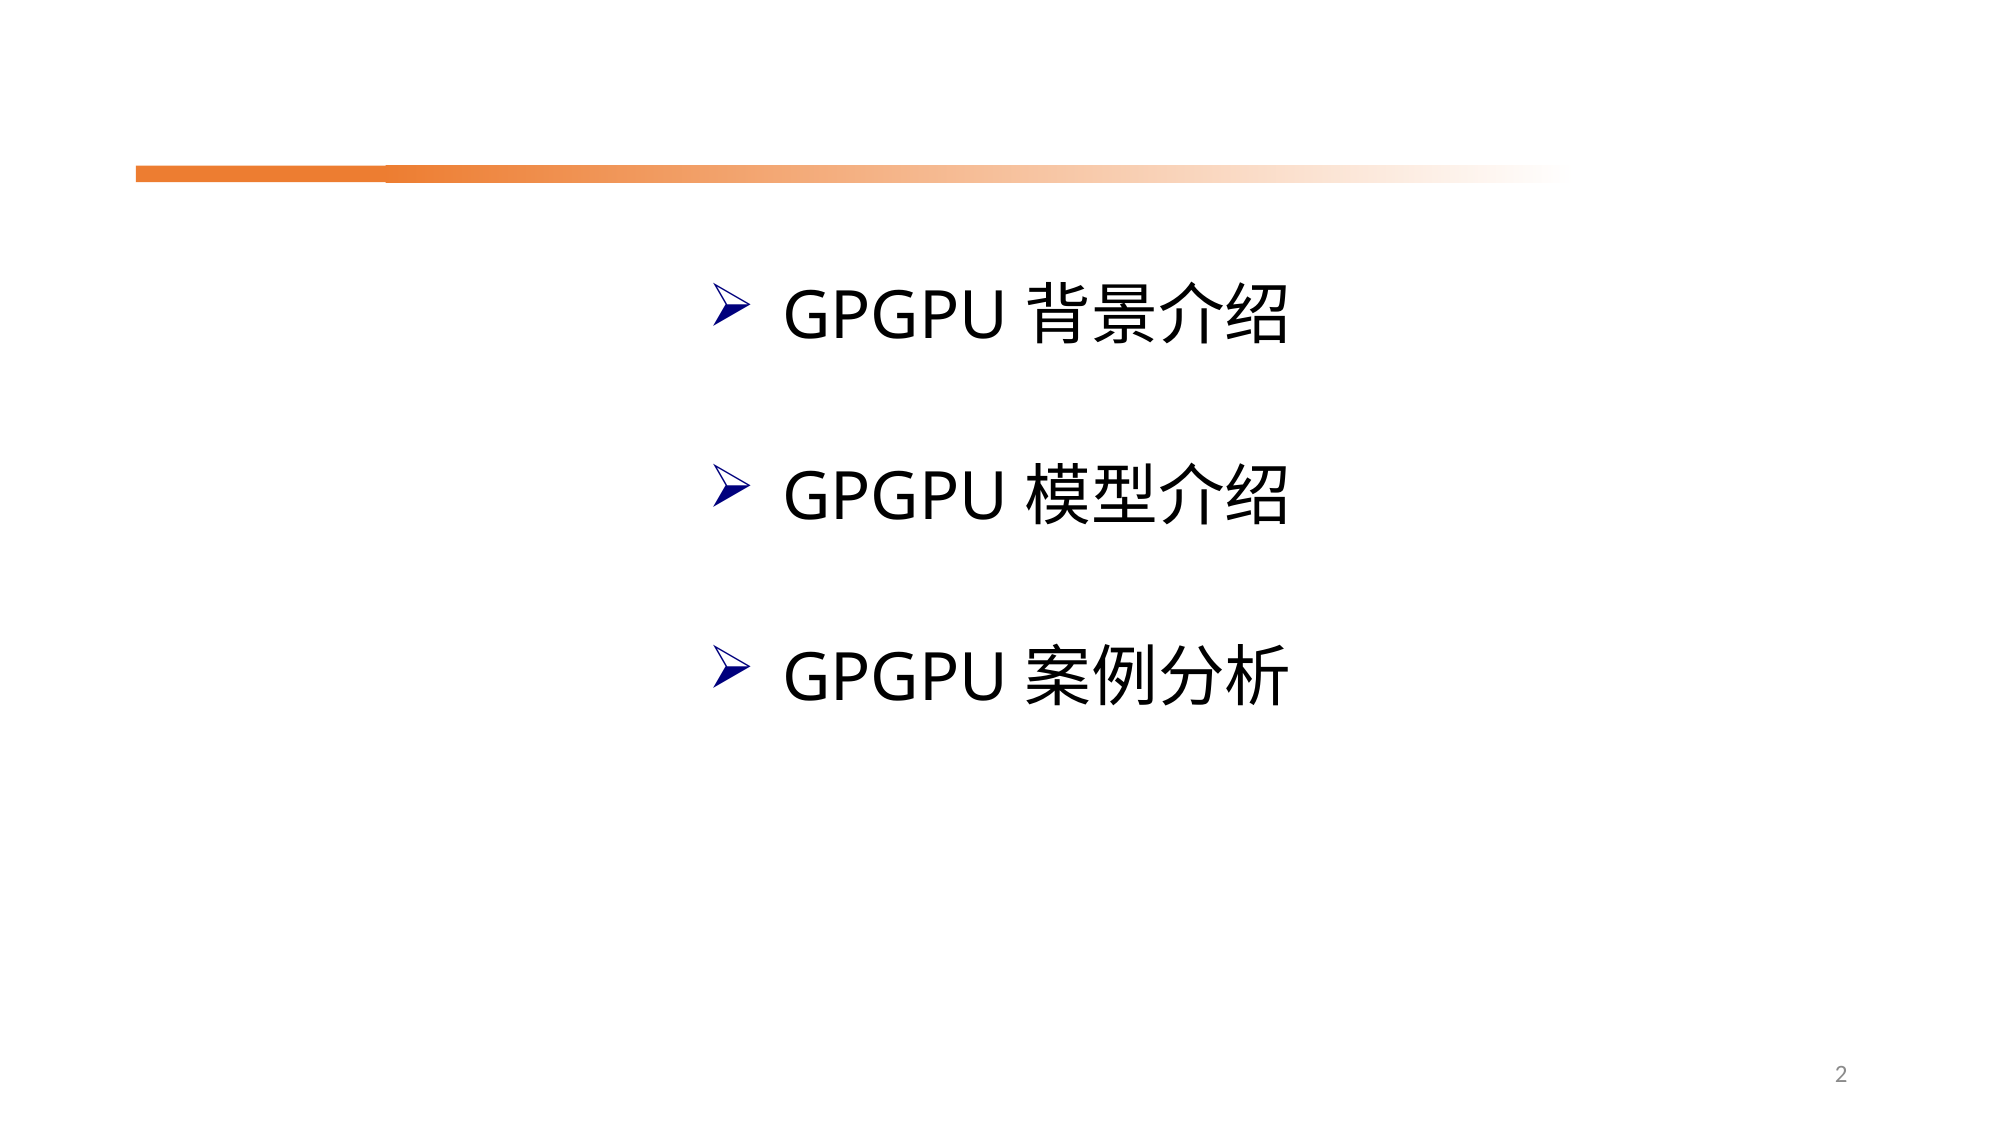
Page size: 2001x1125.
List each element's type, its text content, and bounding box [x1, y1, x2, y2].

list GPGPU背景介绍 GPGPU模型介绍 GPGPU案例分析 [137, 184, 1863, 990]
slide_number 2 [1412, 1042, 1863, 1103]
